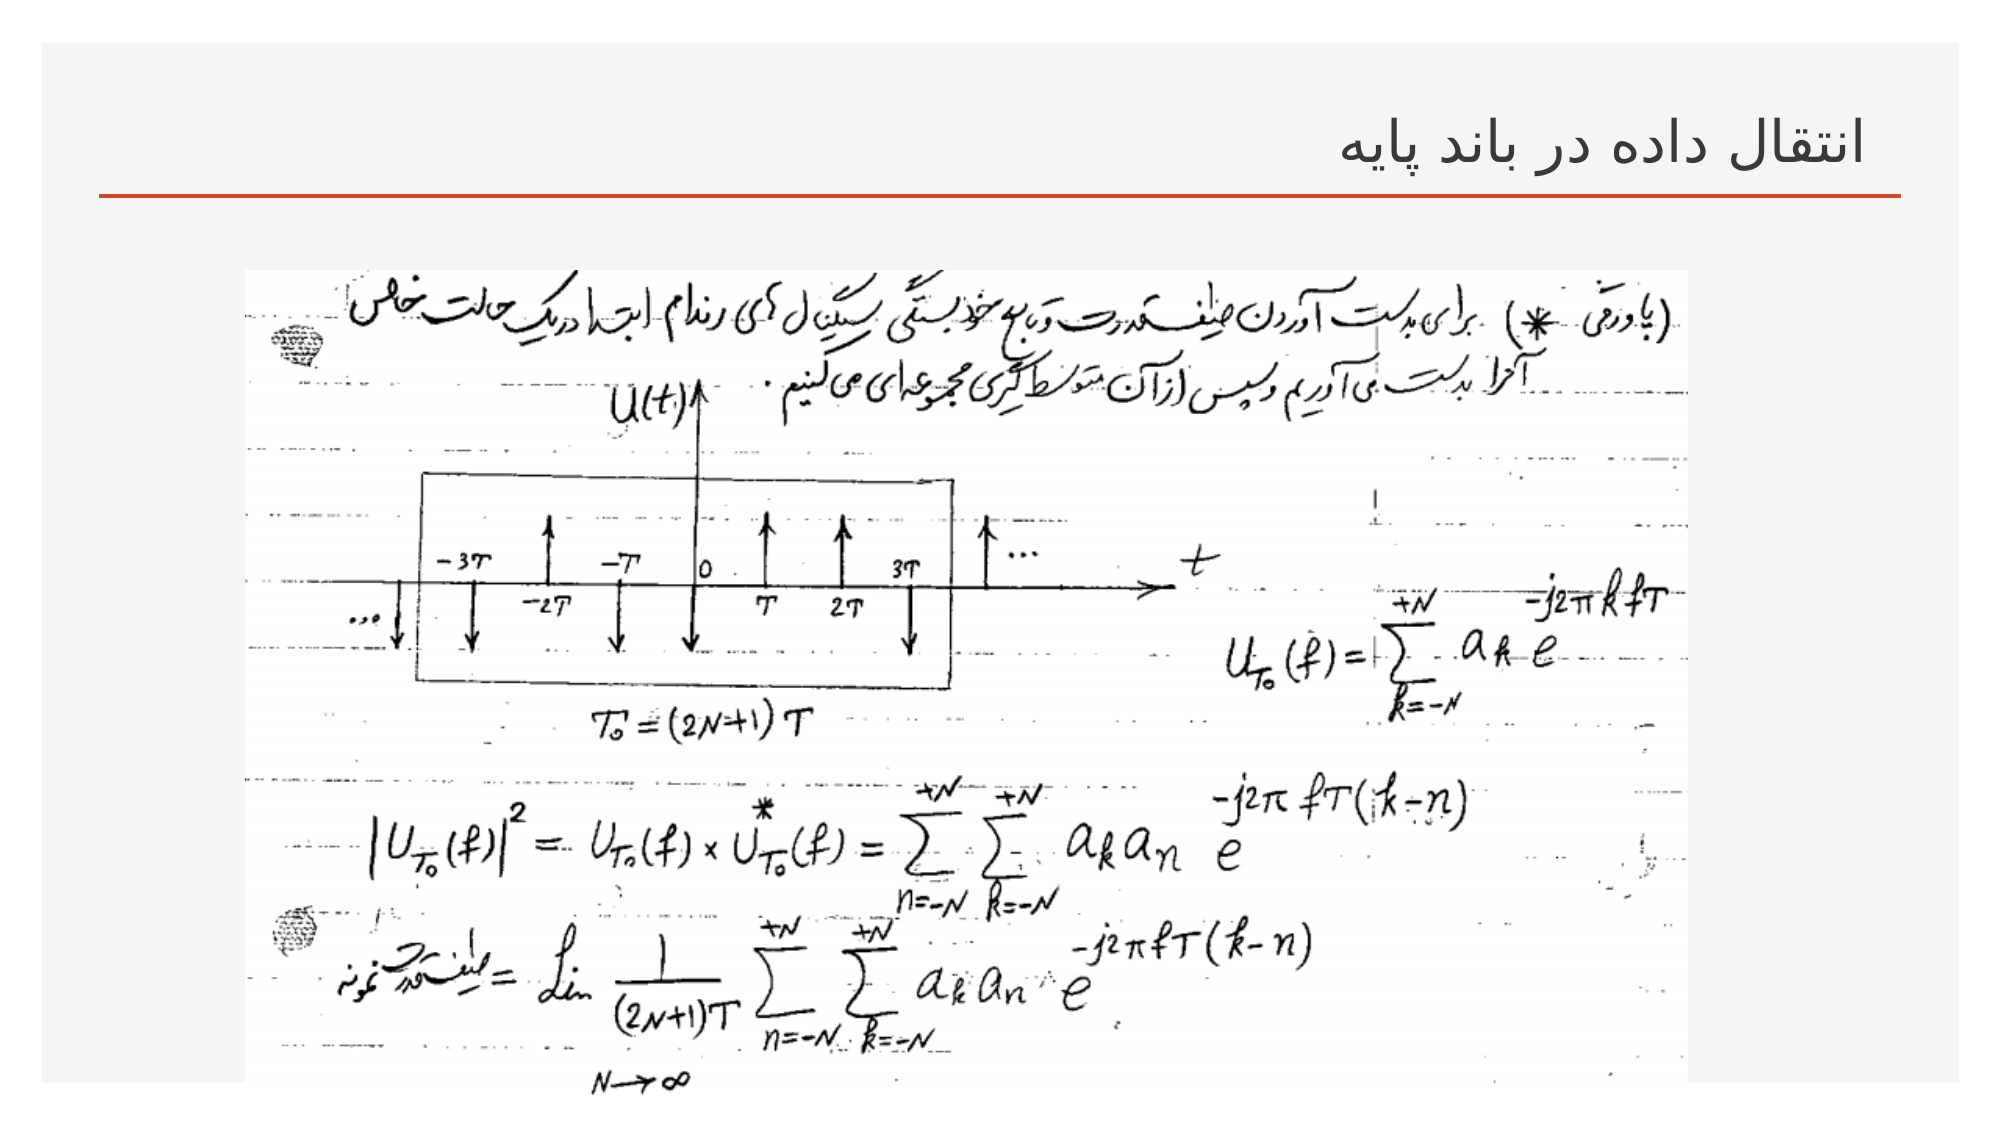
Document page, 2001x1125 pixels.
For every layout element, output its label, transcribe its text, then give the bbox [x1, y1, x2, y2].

picture [245, 270, 1688, 1095]
title انتقال داده در باند پایه [754, 77, 1883, 182]
